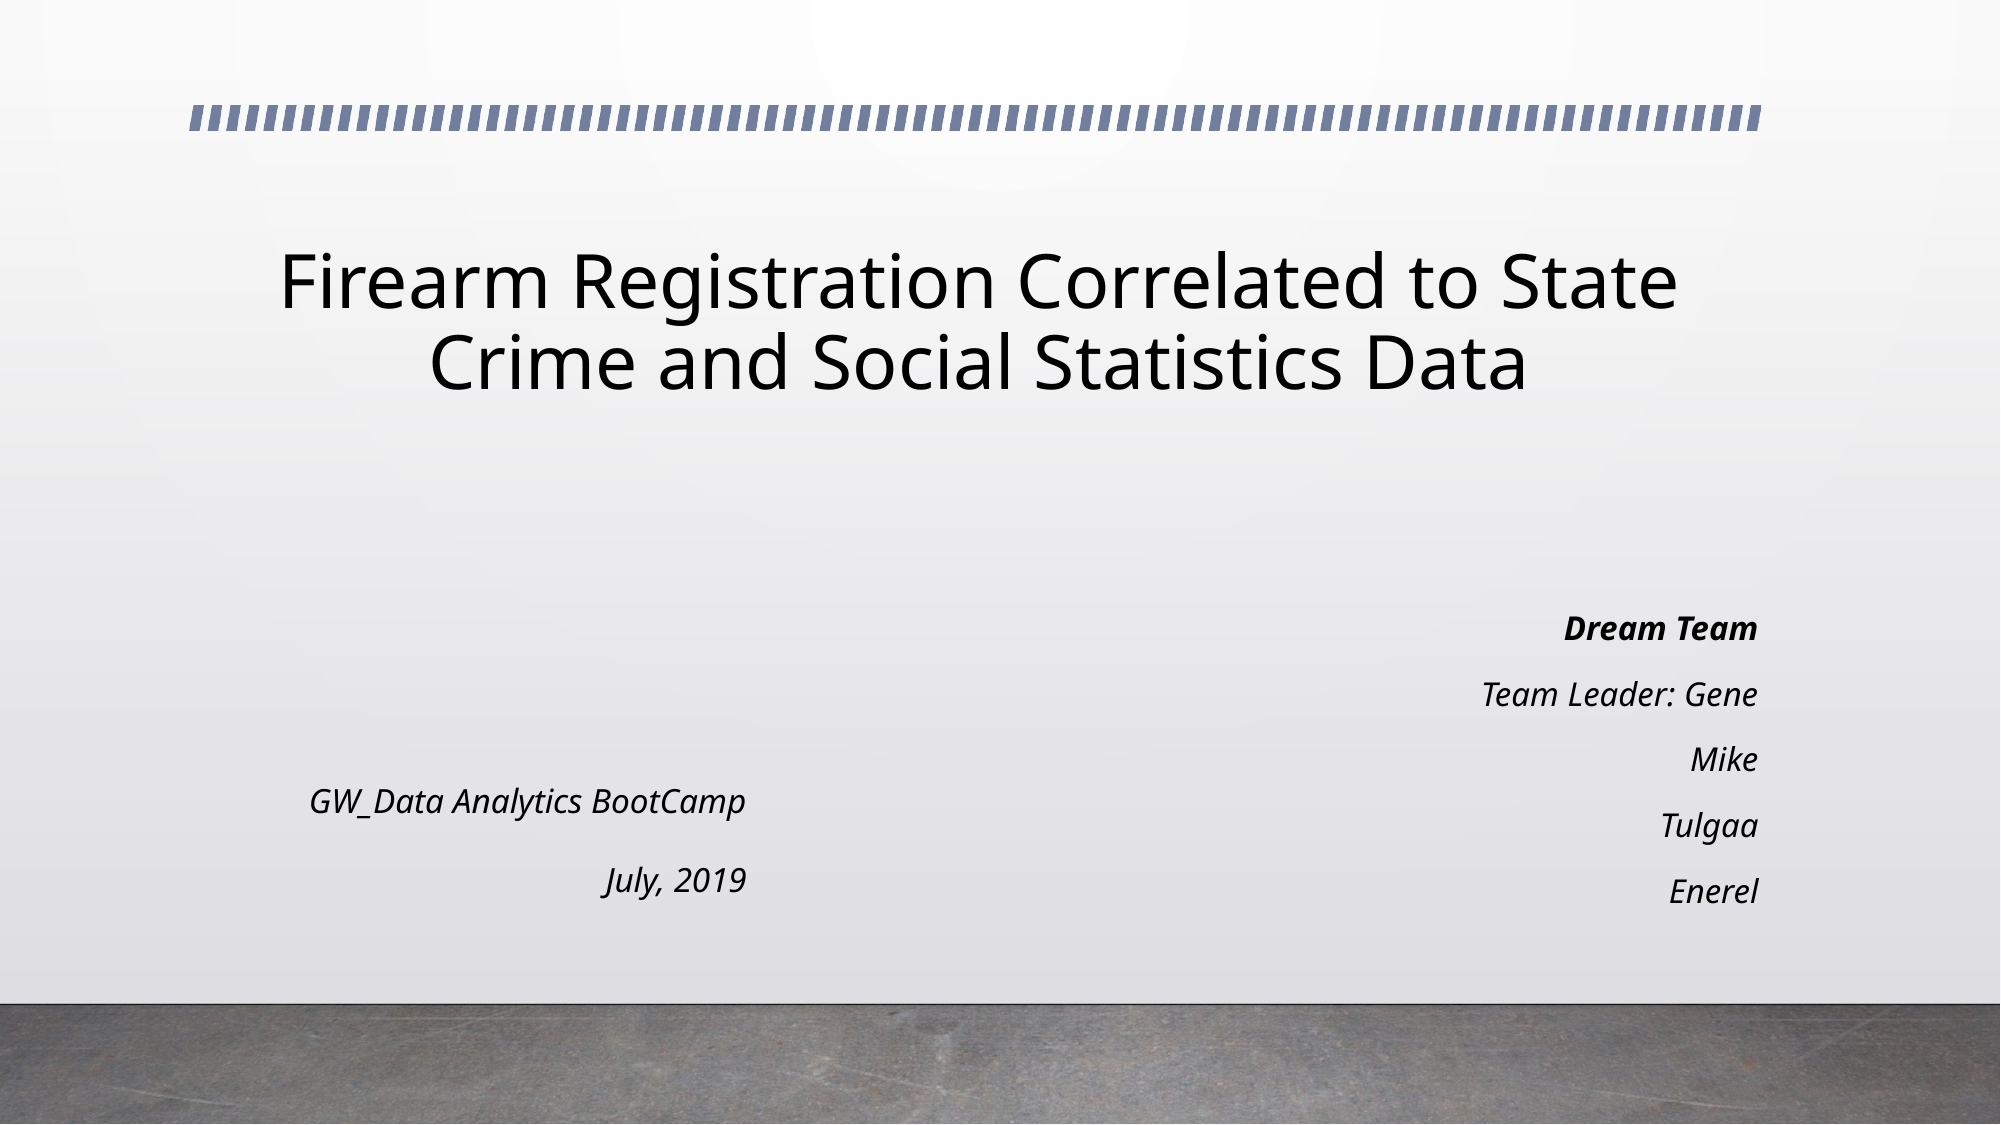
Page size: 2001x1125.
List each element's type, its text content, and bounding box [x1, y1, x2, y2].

picture [0, 1004, 2000, 1124]
title Firearm Registration Correlated to State Crime and Social Statistics Data [185, 155, 1774, 516]
text_box GW_Data Analytics BootCamp July, 2019 [207, 732, 762, 907]
subtitle Dream Team Team Leader: Gene Mike Tulgaa Enerel [985, 584, 1774, 925]
